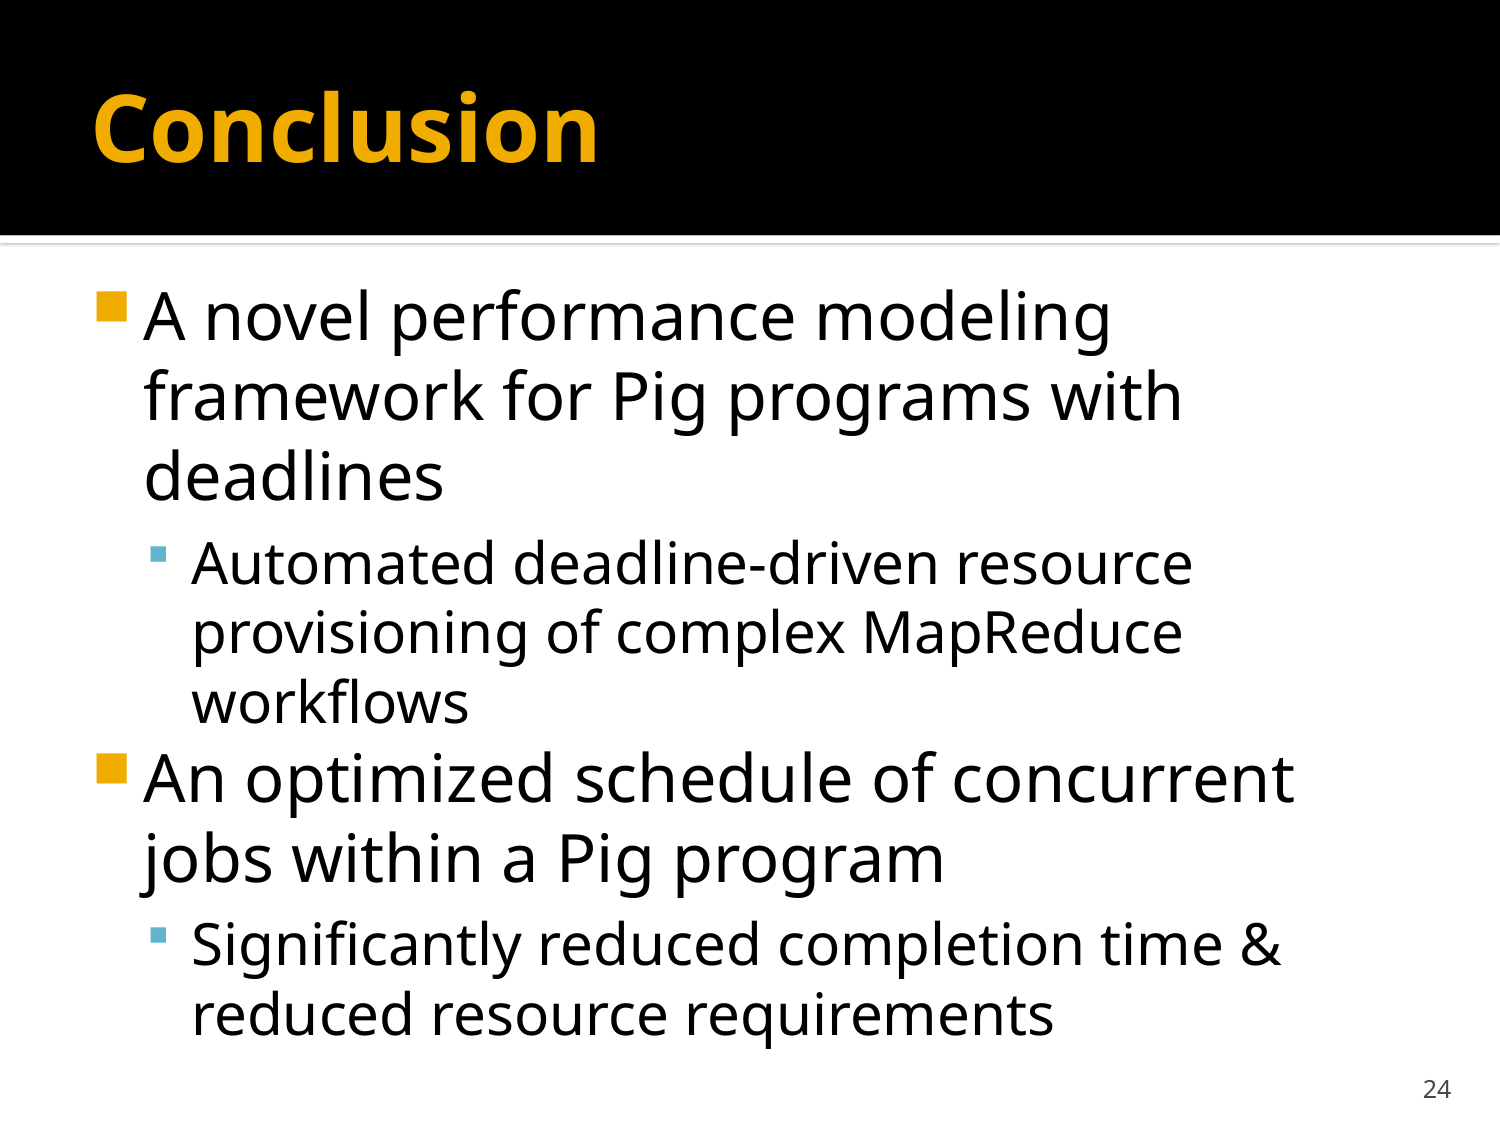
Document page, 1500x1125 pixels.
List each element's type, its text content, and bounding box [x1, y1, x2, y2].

title Conclusion [75, 62, 1425, 188]
list A novel performance modeling framework for Pig programs with deadlines Automated deadline-driven resource provisioning of complex MapReduce workflows An optimized schedule of concurrent jobs within a Pig program Significantly reduced completion time & reduced resource requirements [62, 259, 1438, 1088]
slide_number 24 [1345, 1062, 1467, 1108]
